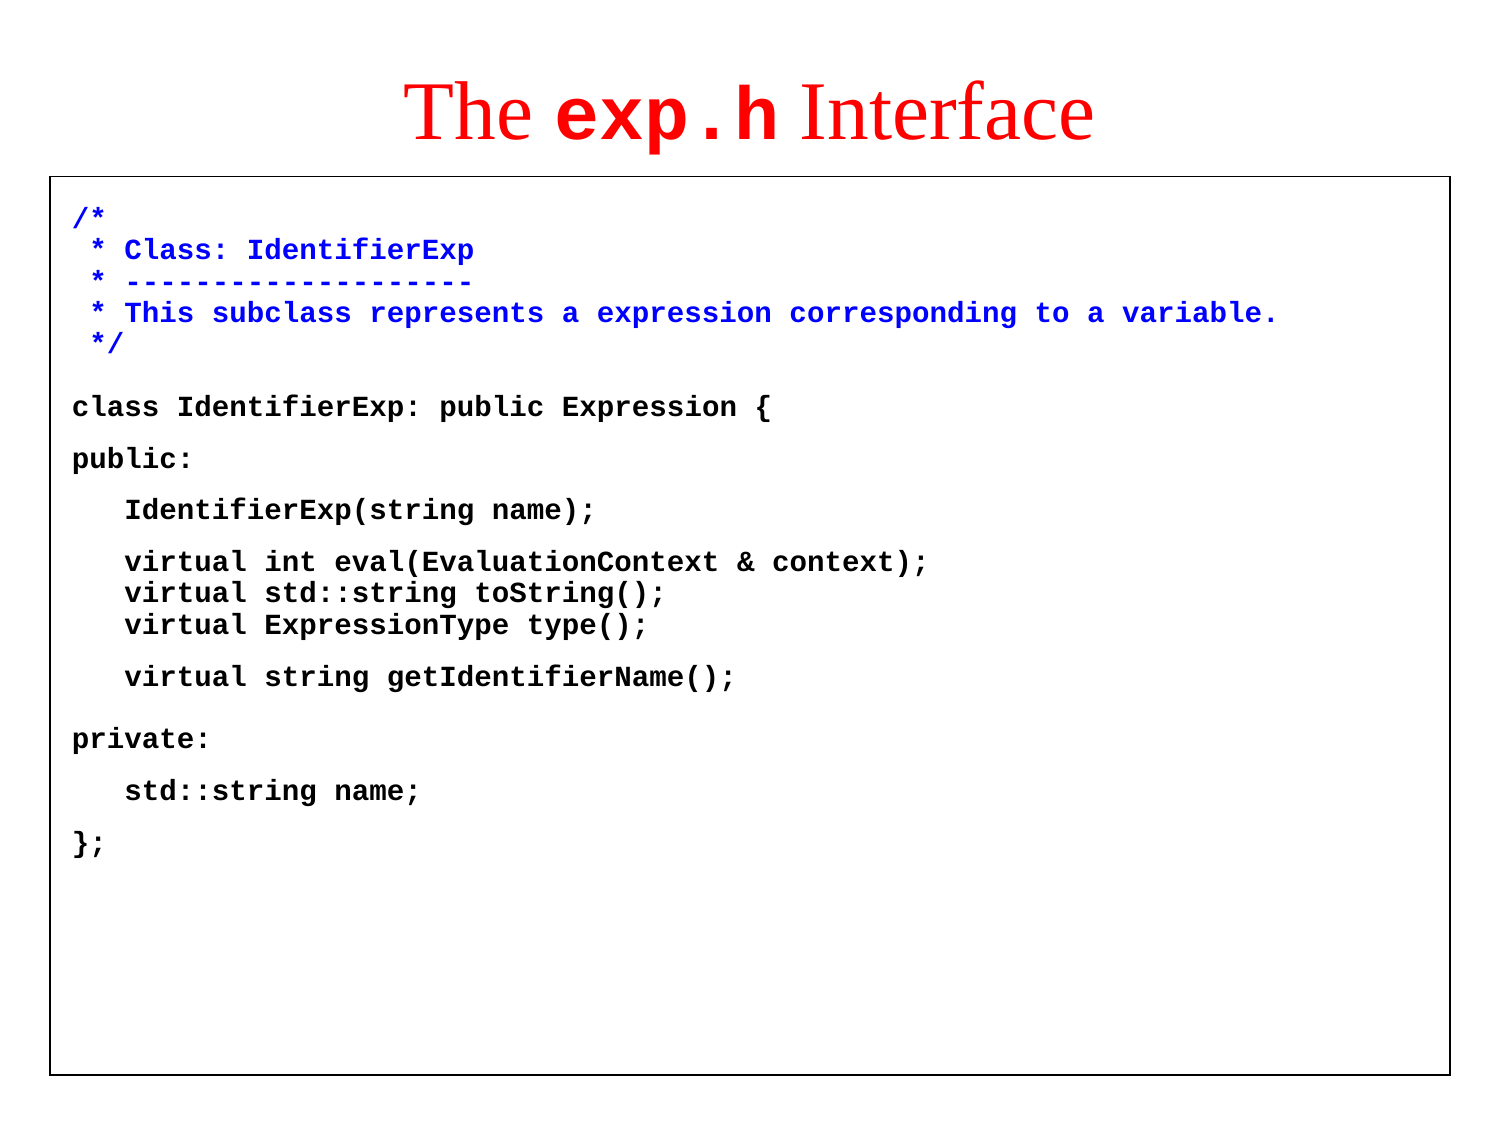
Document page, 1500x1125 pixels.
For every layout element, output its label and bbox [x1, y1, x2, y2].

title [0, 12, 1500, 201]
text_box [50, 176, 1452, 1075]
